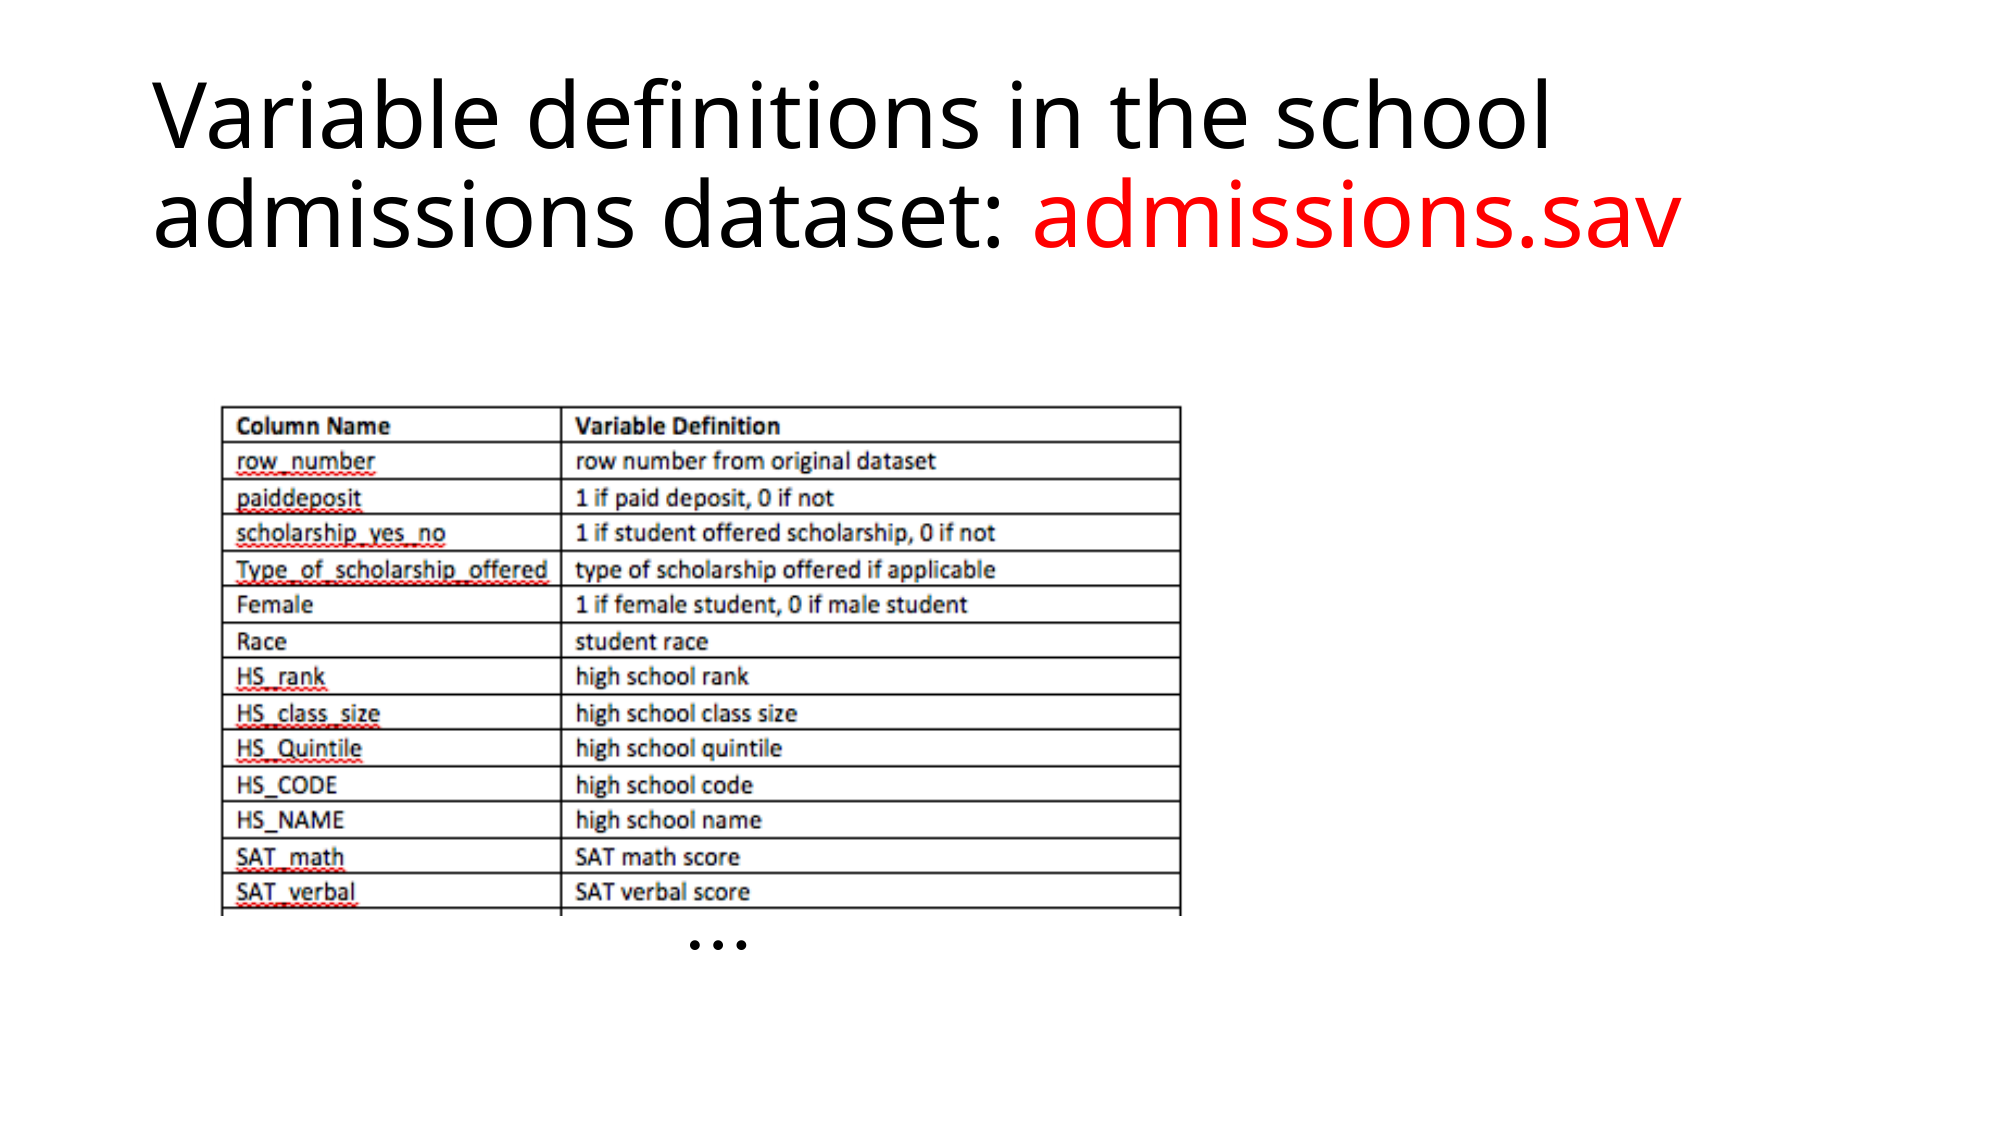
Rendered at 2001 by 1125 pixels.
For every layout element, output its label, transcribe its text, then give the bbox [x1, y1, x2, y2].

title Variable definitions in the school admissions dataset: admissions.sav [137, 59, 1863, 278]
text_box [212, 397, 1193, 975]
